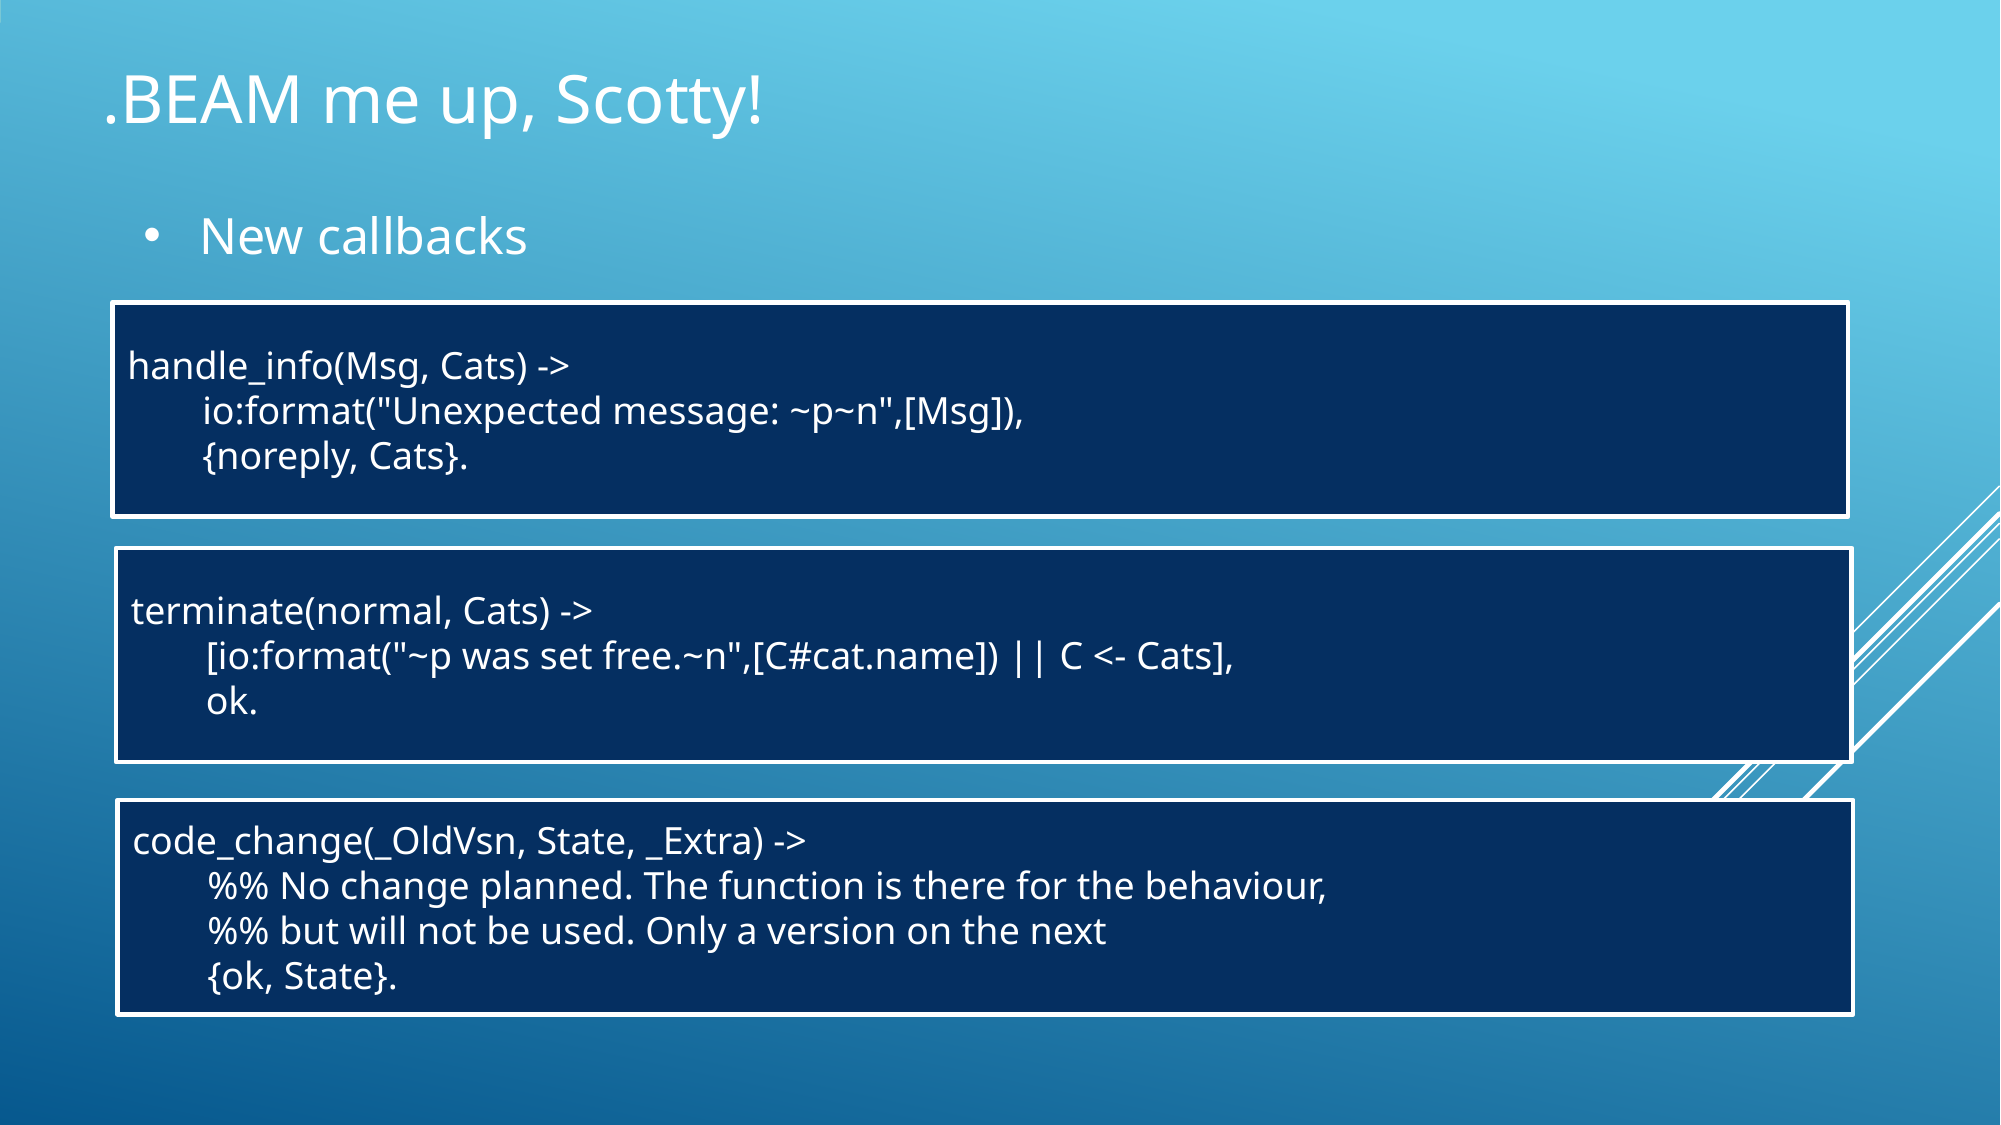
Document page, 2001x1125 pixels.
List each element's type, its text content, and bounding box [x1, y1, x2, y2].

text_box handle_info(Msg, Cats) -> io:format("Unexpected message: ~p~n",[Msg]), {noreply, Cats}. [110, 300, 1850, 519]
text_box code_change(_OldVsn, State, _Extra) -> %% No change planned. The function is there for the behaviour, %% but will not be used. Only a version on the next {ok, State}. [115, 798, 1855, 1017]
text_box .BEAM me up, Scotty! [87, 49, 781, 144]
text_box New callbacks [53, 197, 1908, 272]
text_box terminate(normal, Cats) -> [io:format("~p was set free.~n",[C#cat.name]) || C <- Cats], ok. [114, 546, 1854, 764]
